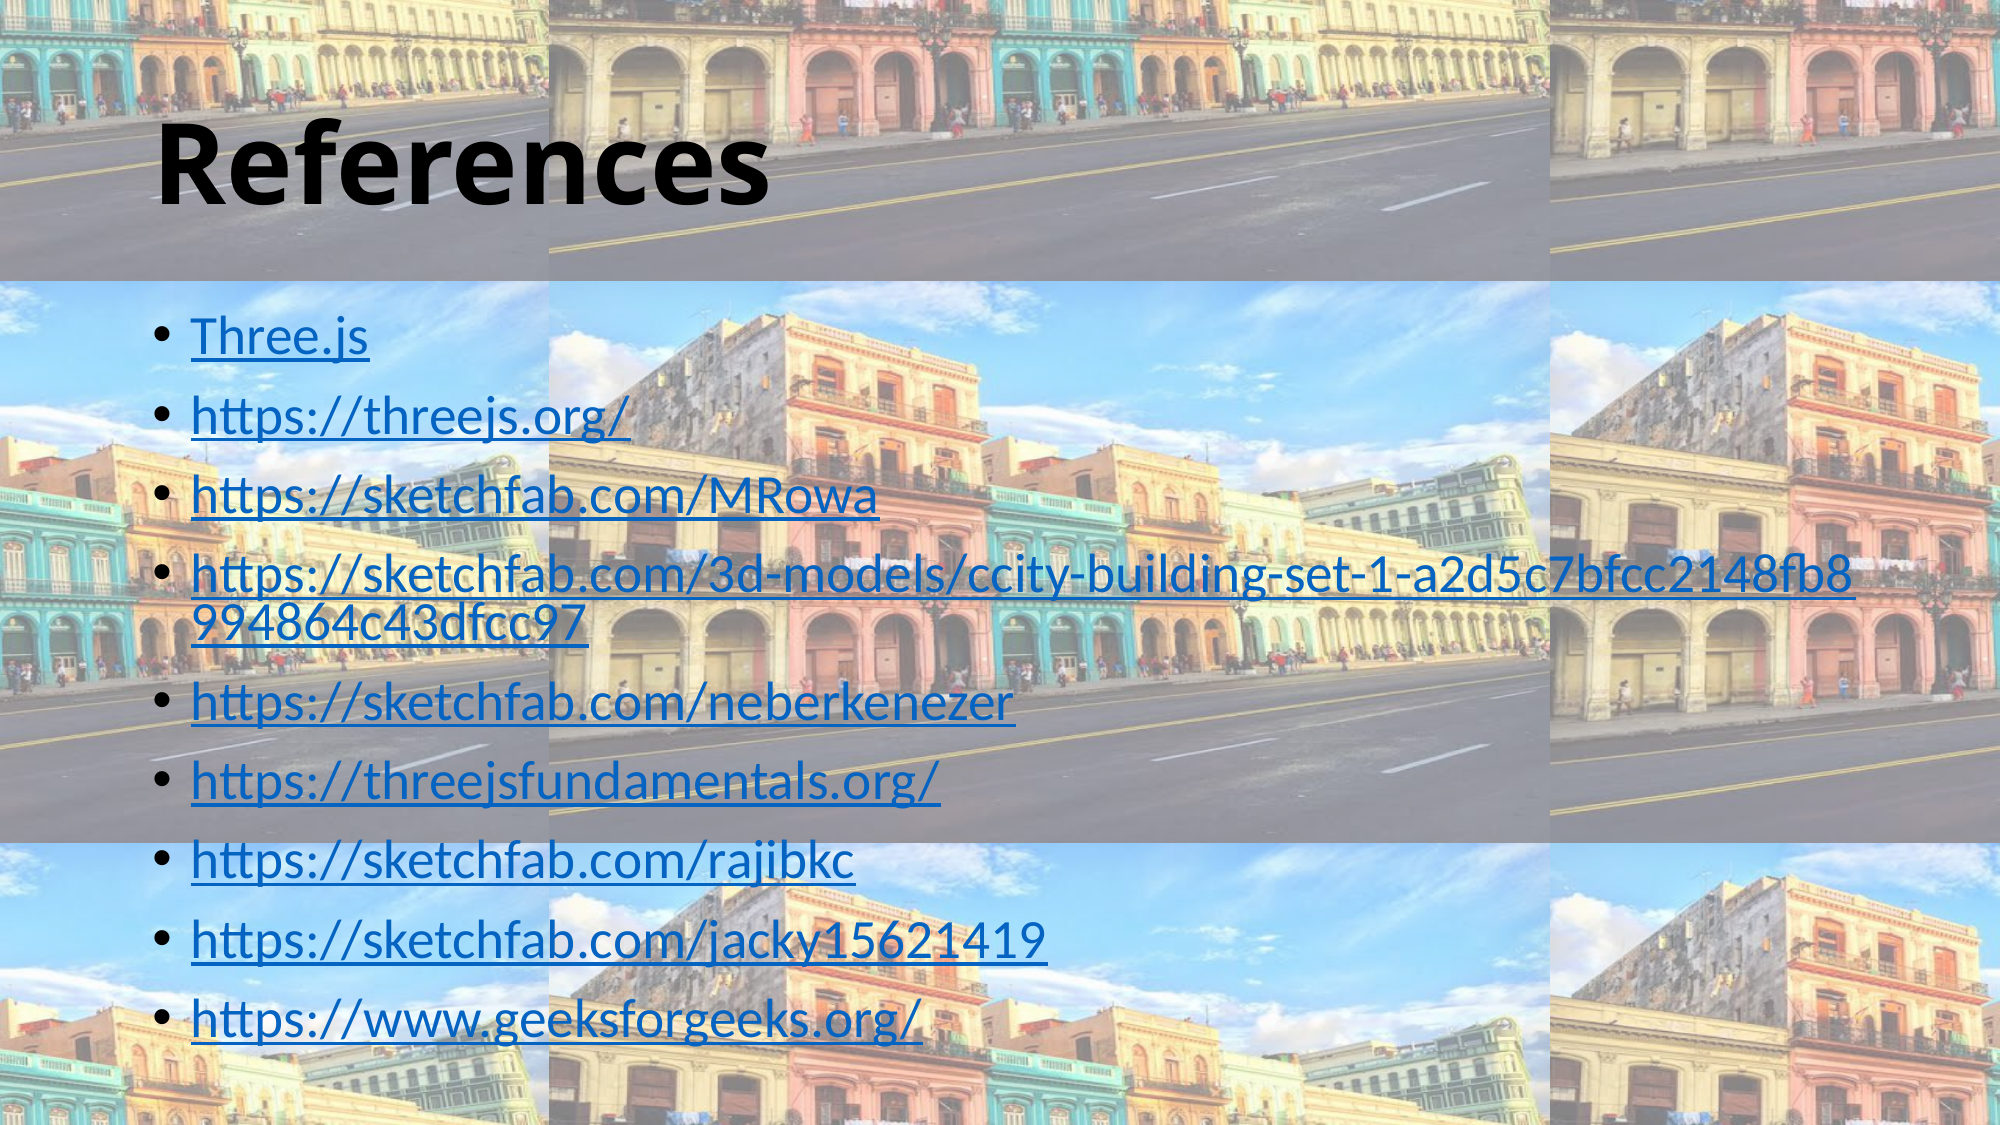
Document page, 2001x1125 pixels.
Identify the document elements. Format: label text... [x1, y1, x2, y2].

list Three.js https://threejs.org/ https://sketchfab.com/MRowa https://sketchfab.com/3d-models/ccity-building-set-1-a2d5c7bfcc2148fb8994864c43dfcc97 https://sketchfab.com/neberkenezer https://threejsfundamentals.org/ https://sketchfab.com/rajibkc https://sketchfab.com/jacky15621419 https://www.geeksforgeeks.org/ [137, 299, 1863, 1014]
title References [137, 59, 1863, 278]
